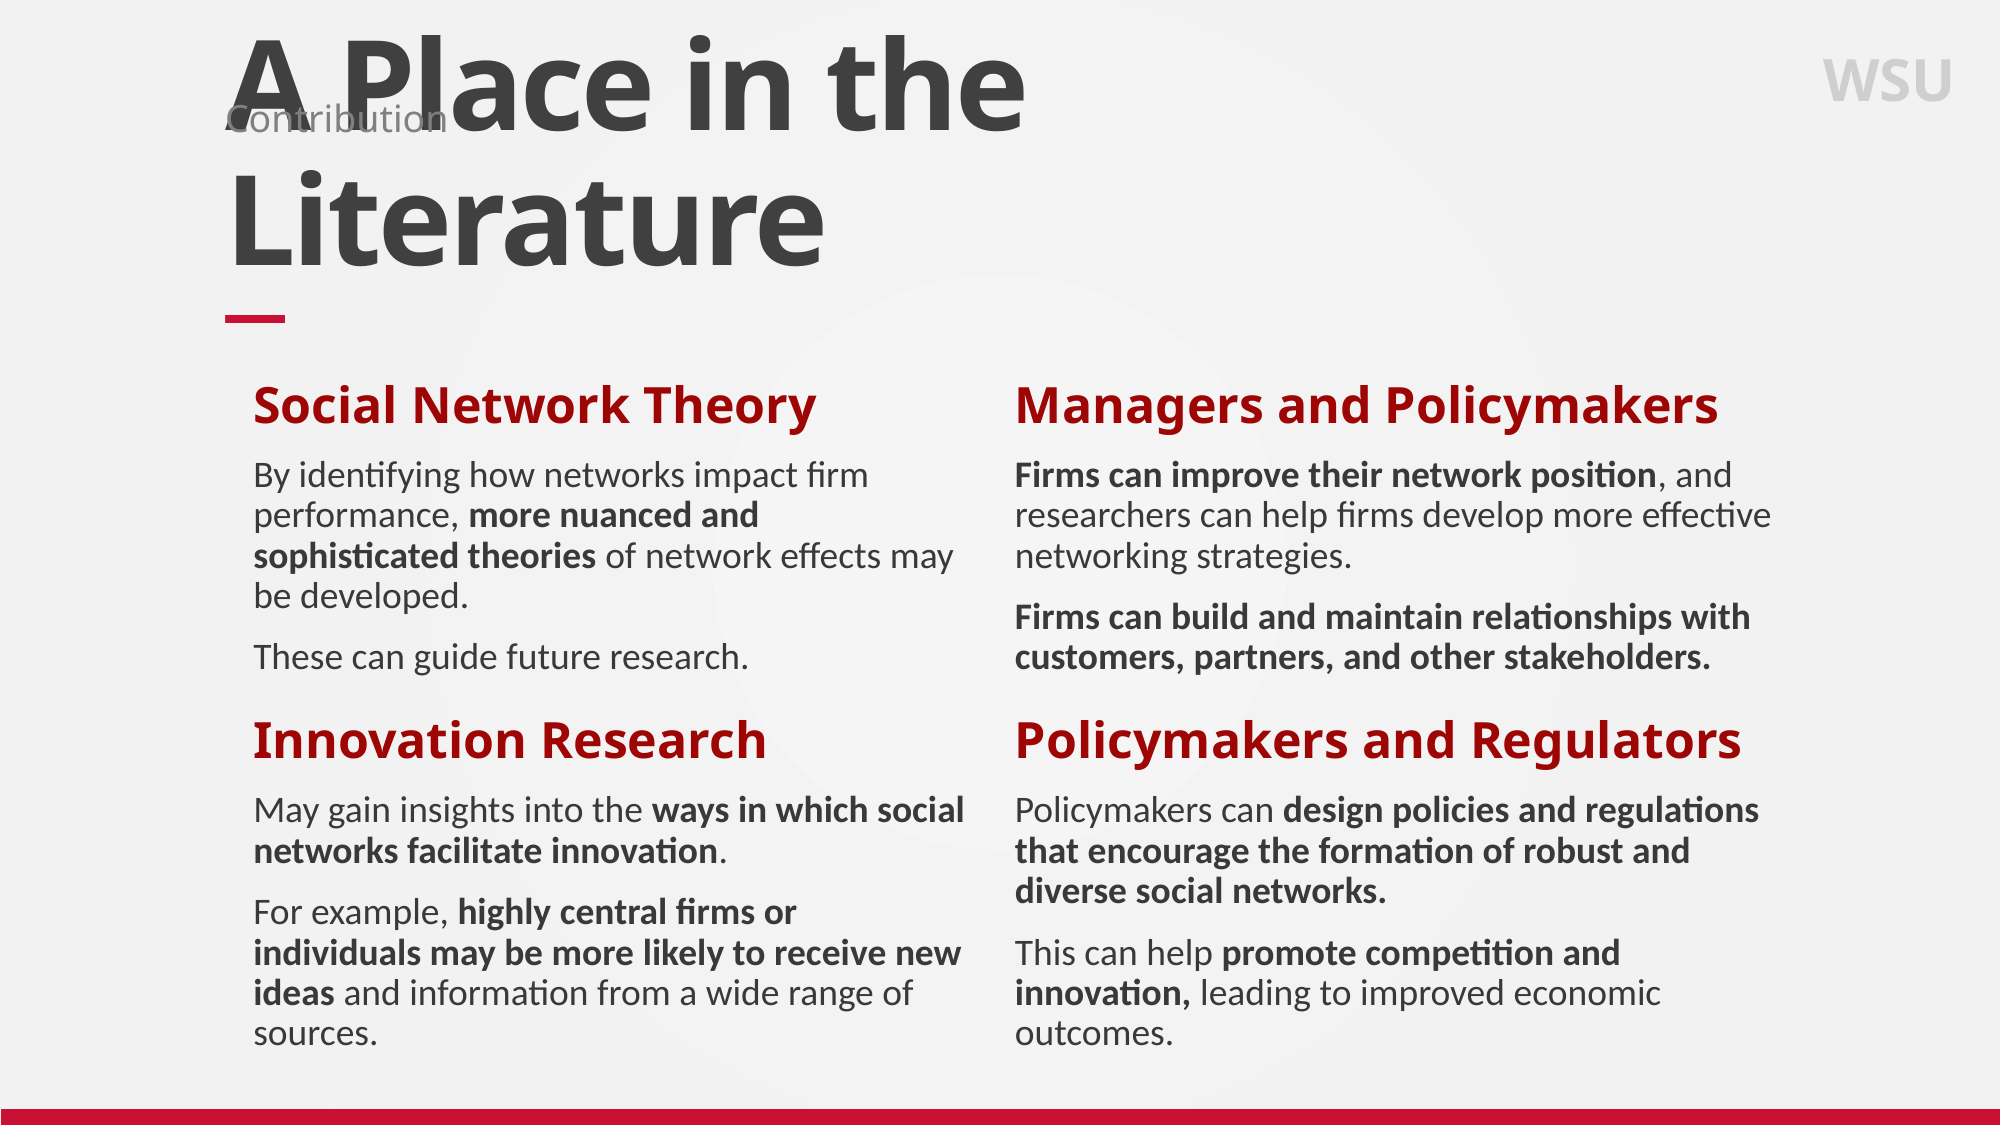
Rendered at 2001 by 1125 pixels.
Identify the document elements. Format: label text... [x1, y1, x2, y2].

text_box [224, 314, 286, 324]
title A Place in the Literature [225, 149, 1631, 300]
text_box Social Network Theory By identifying how networks impact firm performance, more nuanced and sophisticated theories of network effects may be developed. These can guide future research. Innovation Research May gain insights into the ways in which social networks facilitate innovation. For example, highly central firms or individuals may be more likely to receive new ideas and information from a wide range of sources. [238, 372, 989, 1109]
text_box Contribution [224, 93, 557, 150]
text_box Managers and Policymakers Firms can improve their network position, and researchers can help firms develop more effective networking strategies. Firms can build and maintain relationships with customers, partners, and other stakeholders. Policymakers and Regulators Policymakers can design policies and regulations that encourage the formation of robust and diverse social networks. This can help promote competition and innovation, leading to improved economic outcomes. [999, 372, 1809, 1082]
text_box [0, 1109, 2000, 1125]
text_box WSU [1808, 35, 1971, 121]
